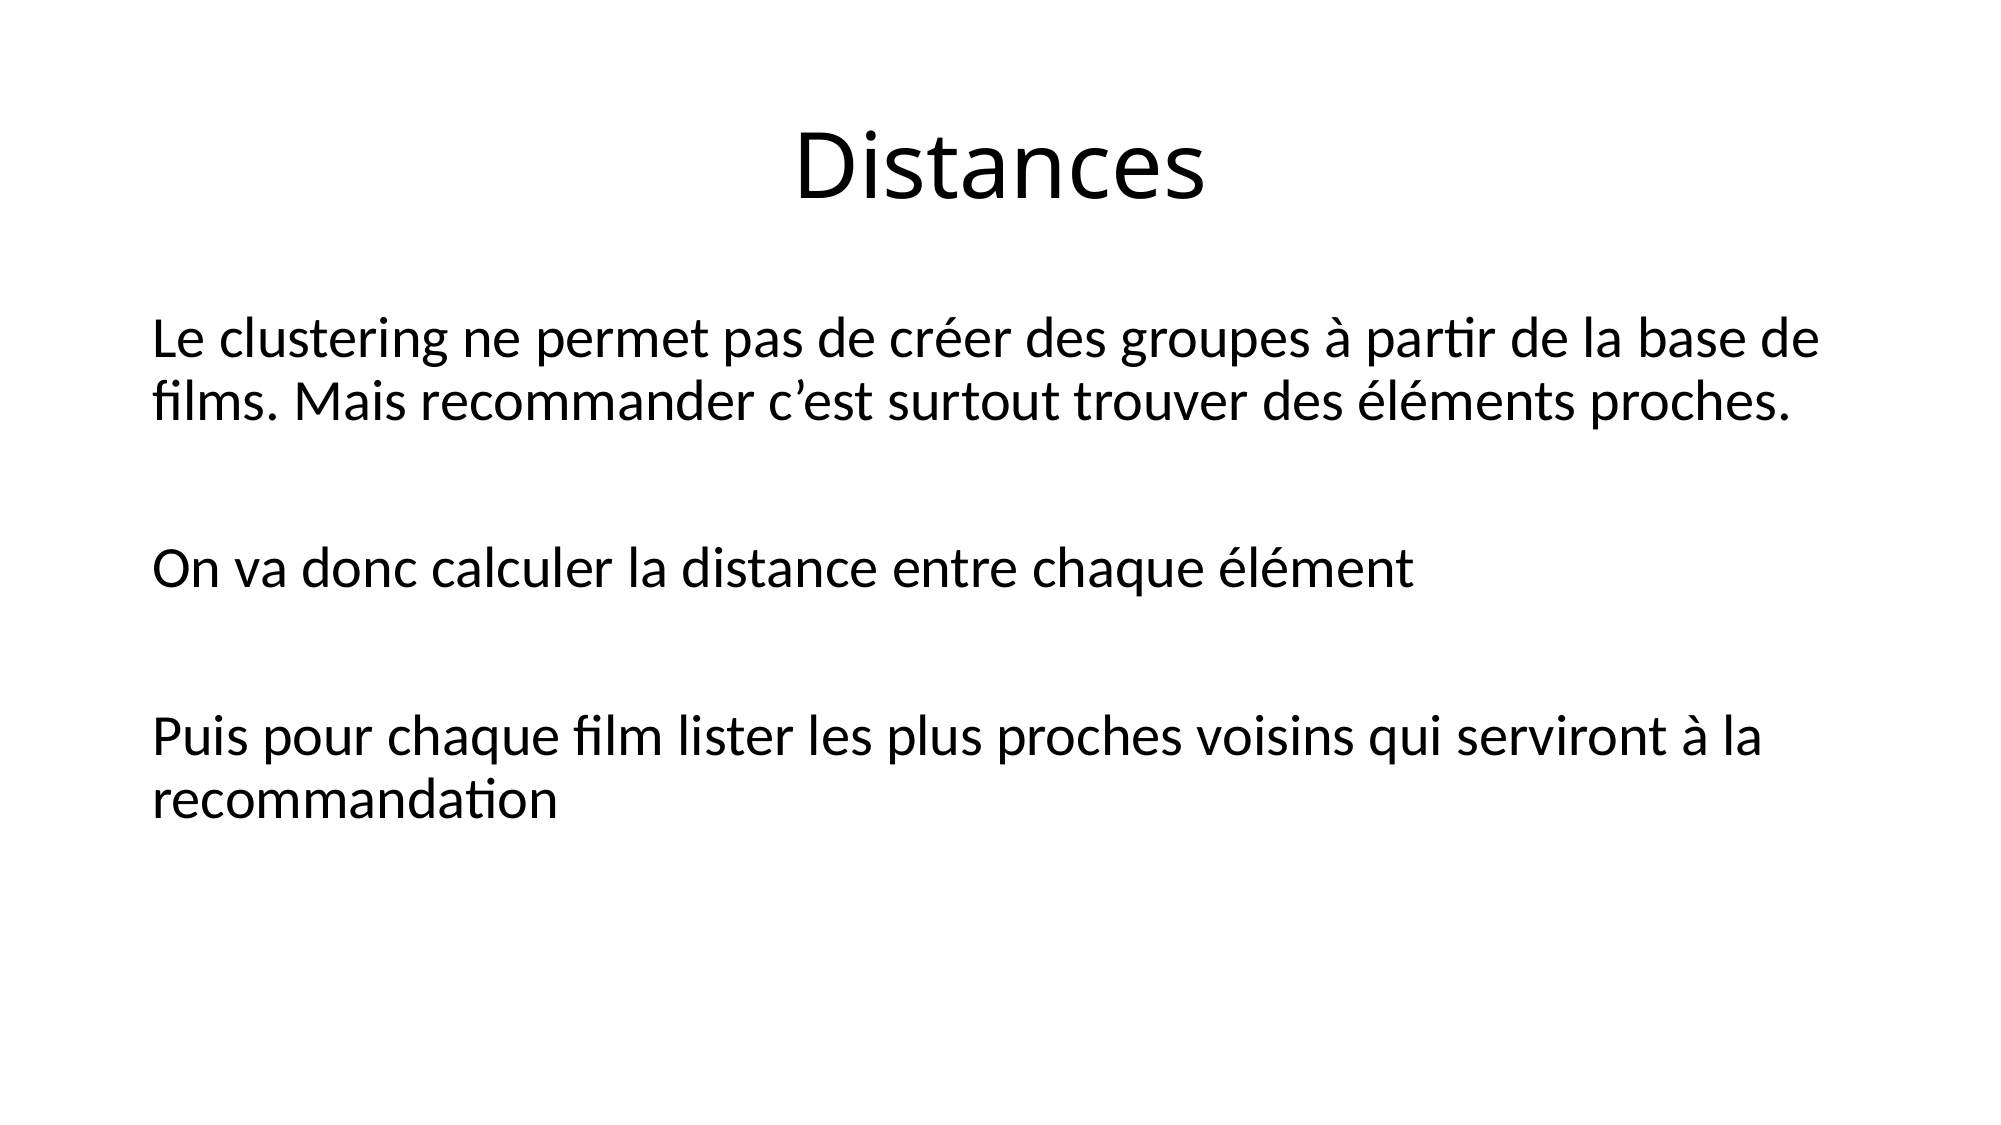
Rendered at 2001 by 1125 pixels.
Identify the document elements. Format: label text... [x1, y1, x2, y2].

title Distances [137, 59, 1863, 278]
list Le clustering ne permet pas de créer des groupes à partir de la base de films. Mais recommander c’est surtout trouver des éléments proches. On va donc calculer la distance entre chaque élément Puis pour chaque film lister les plus proches voisins qui serviront à la recommandation [137, 299, 1863, 1014]
